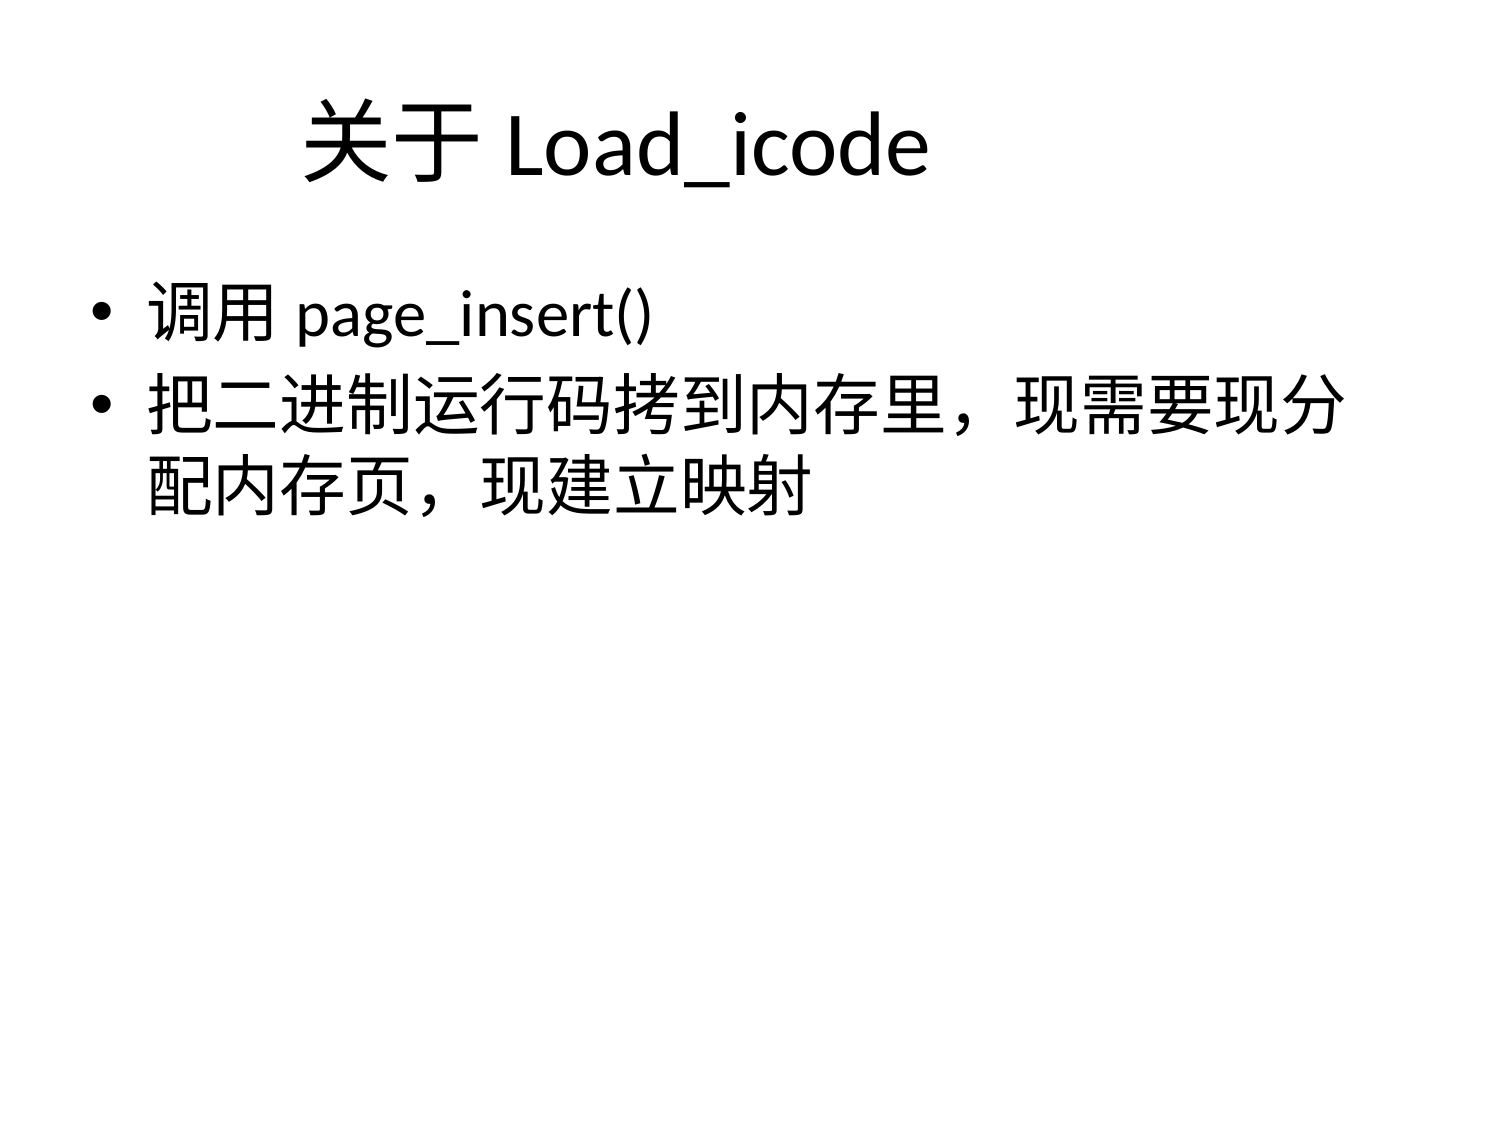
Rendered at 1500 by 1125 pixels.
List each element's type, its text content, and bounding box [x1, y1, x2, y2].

title 关于Load_icode [75, 45, 1425, 233]
list 调用page_insert() 把二进制运行码拷到内存里，现需要现分配内存页，现建立映射 [75, 262, 1425, 1005]
